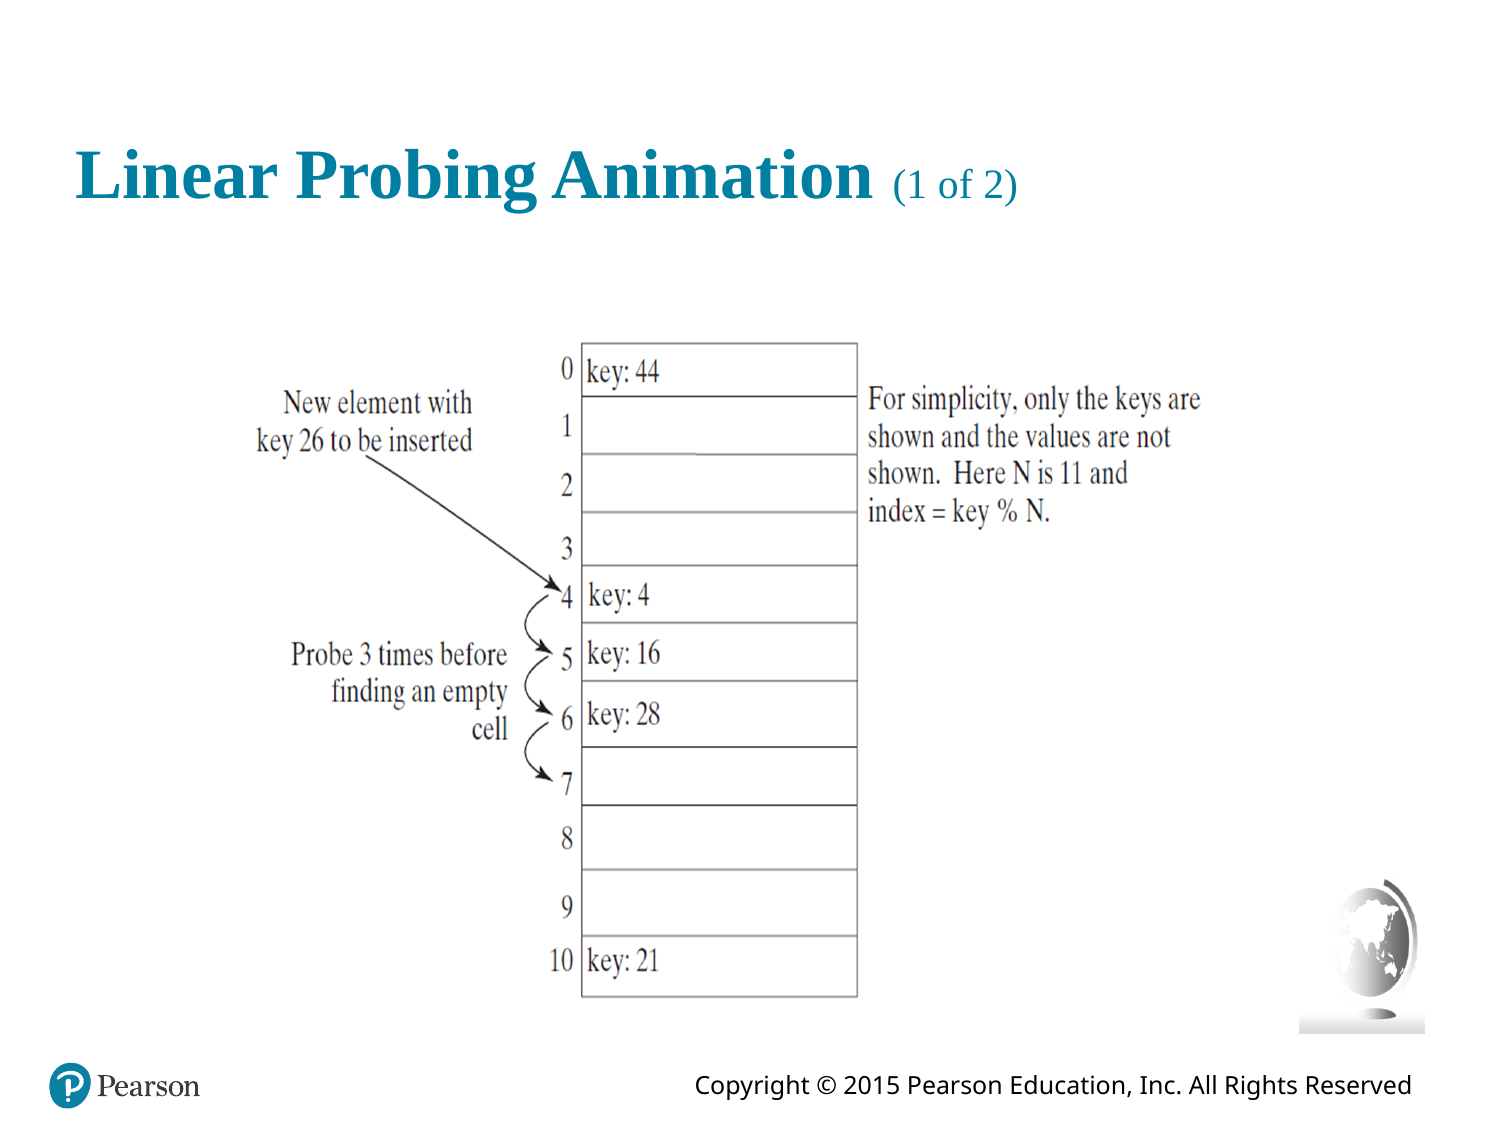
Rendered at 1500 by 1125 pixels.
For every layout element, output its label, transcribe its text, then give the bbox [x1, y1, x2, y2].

picture [1299, 874, 1425, 1034]
picture [249, 324, 1211, 1011]
title Linear Probing Animation (1 of 2) [75, 35, 1425, 213]
